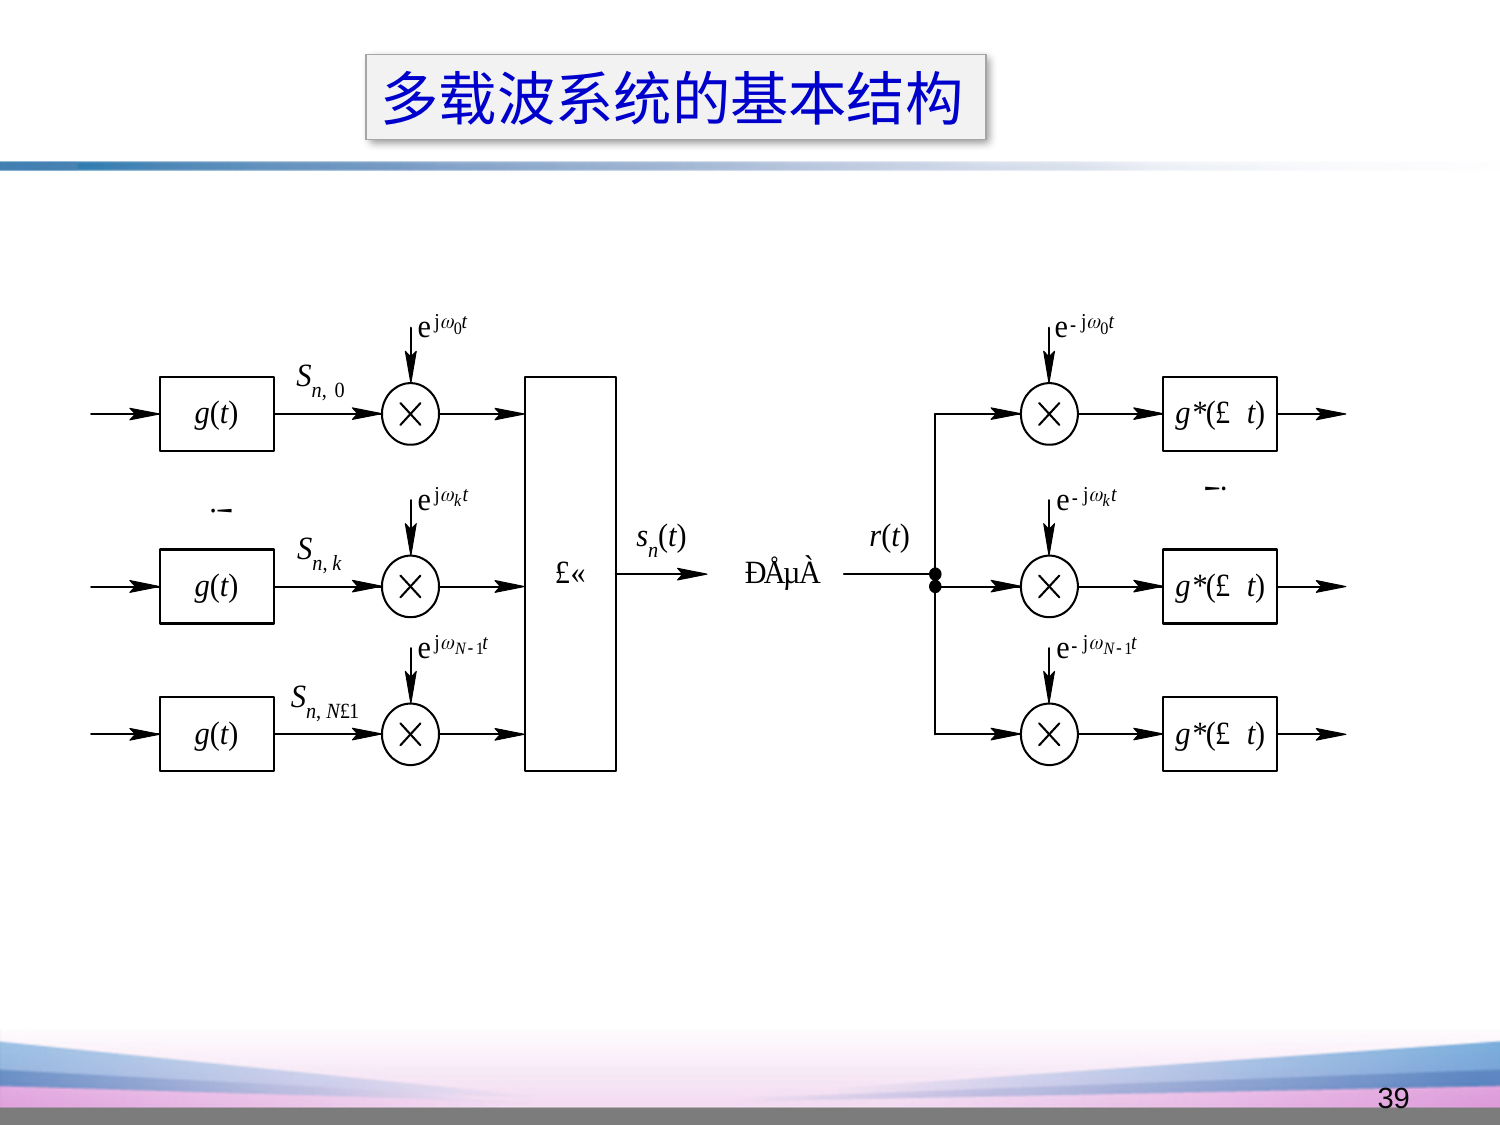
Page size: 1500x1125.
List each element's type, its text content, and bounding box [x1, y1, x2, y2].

text_box 多载波系统的基本结构 [366, 54, 987, 140]
slide_number 39 [1074, 1072, 1426, 1113]
picture [0, 0, 1500, 1125]
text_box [82, 296, 1353, 781]
